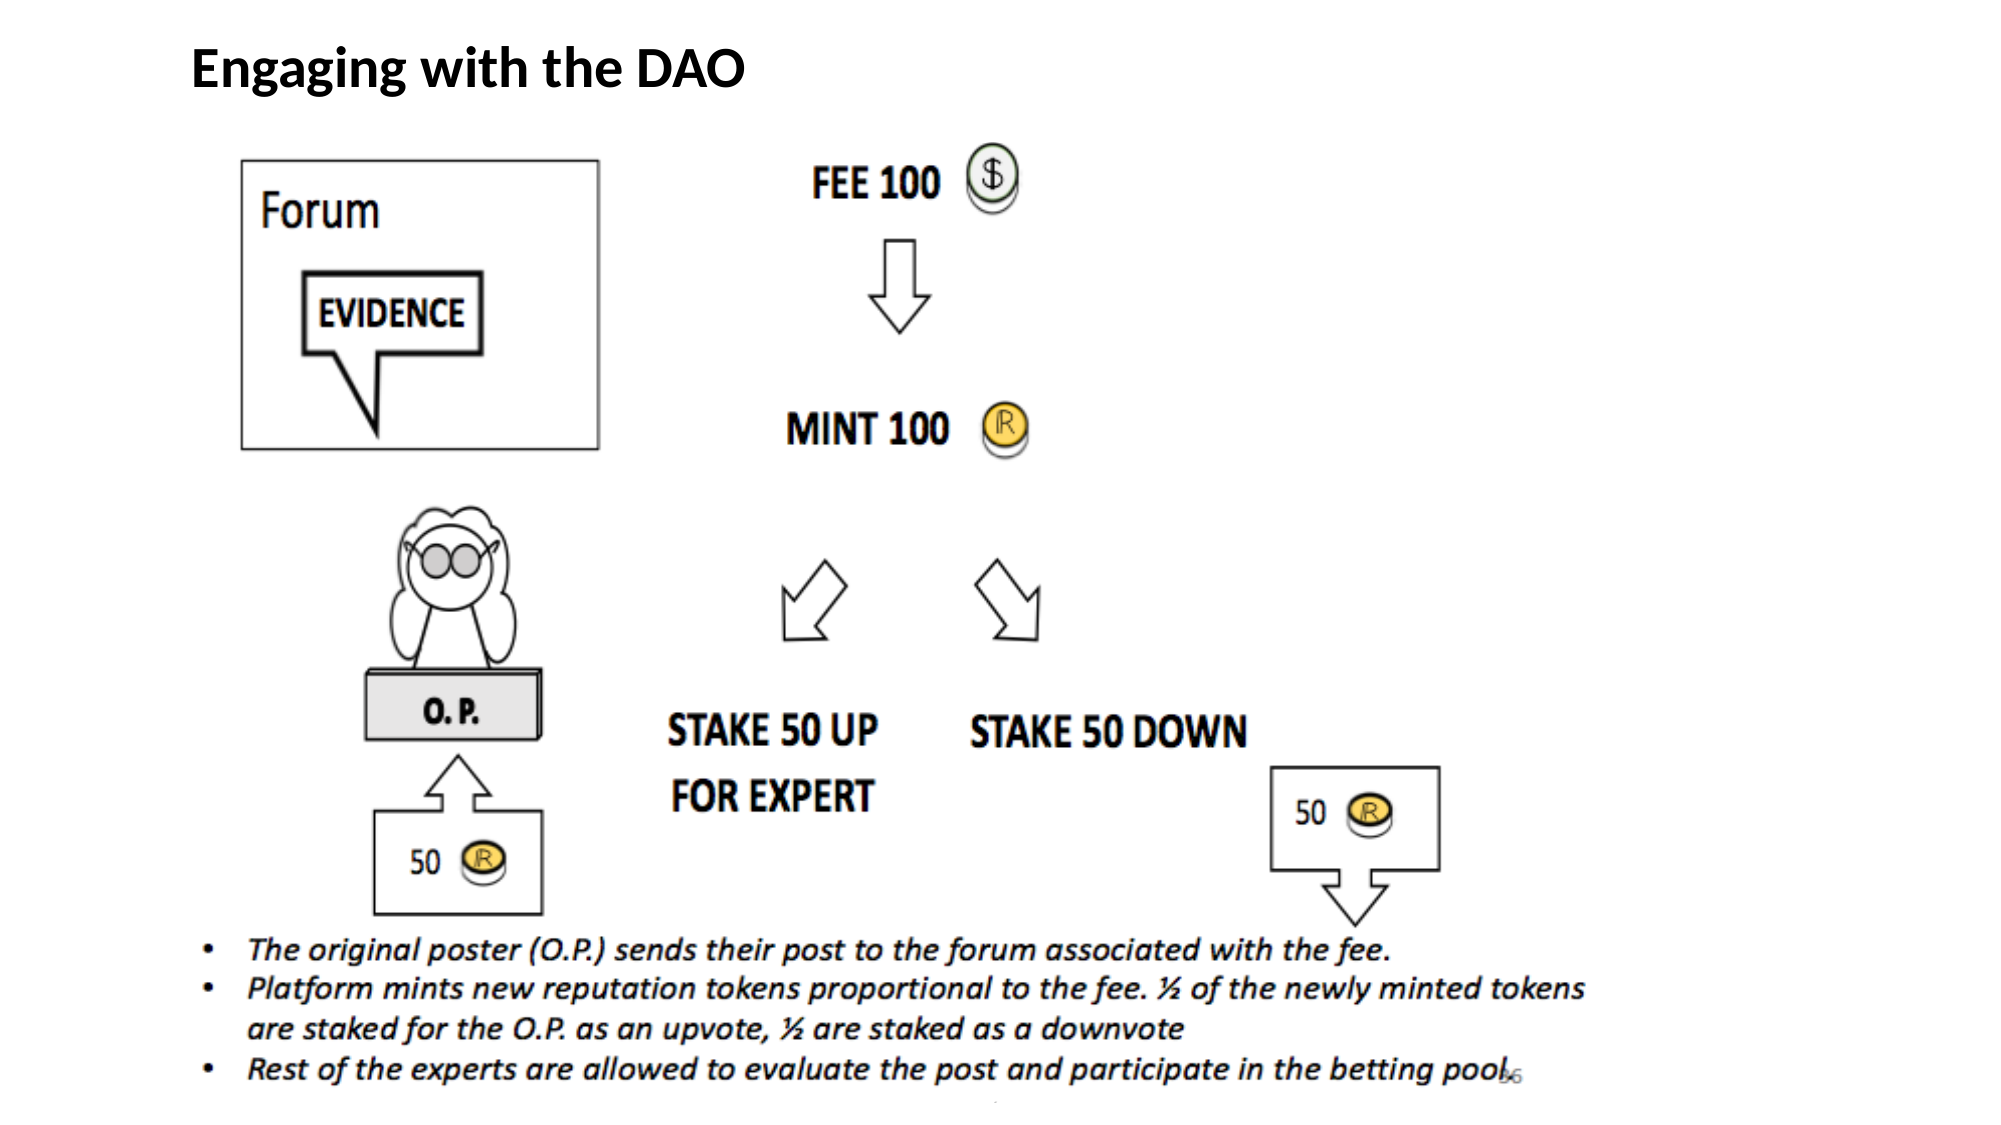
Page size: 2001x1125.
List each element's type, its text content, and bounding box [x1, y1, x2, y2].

text_box Engaging with the DAO [177, 21, 762, 107]
picture [173, 142, 1594, 1104]
